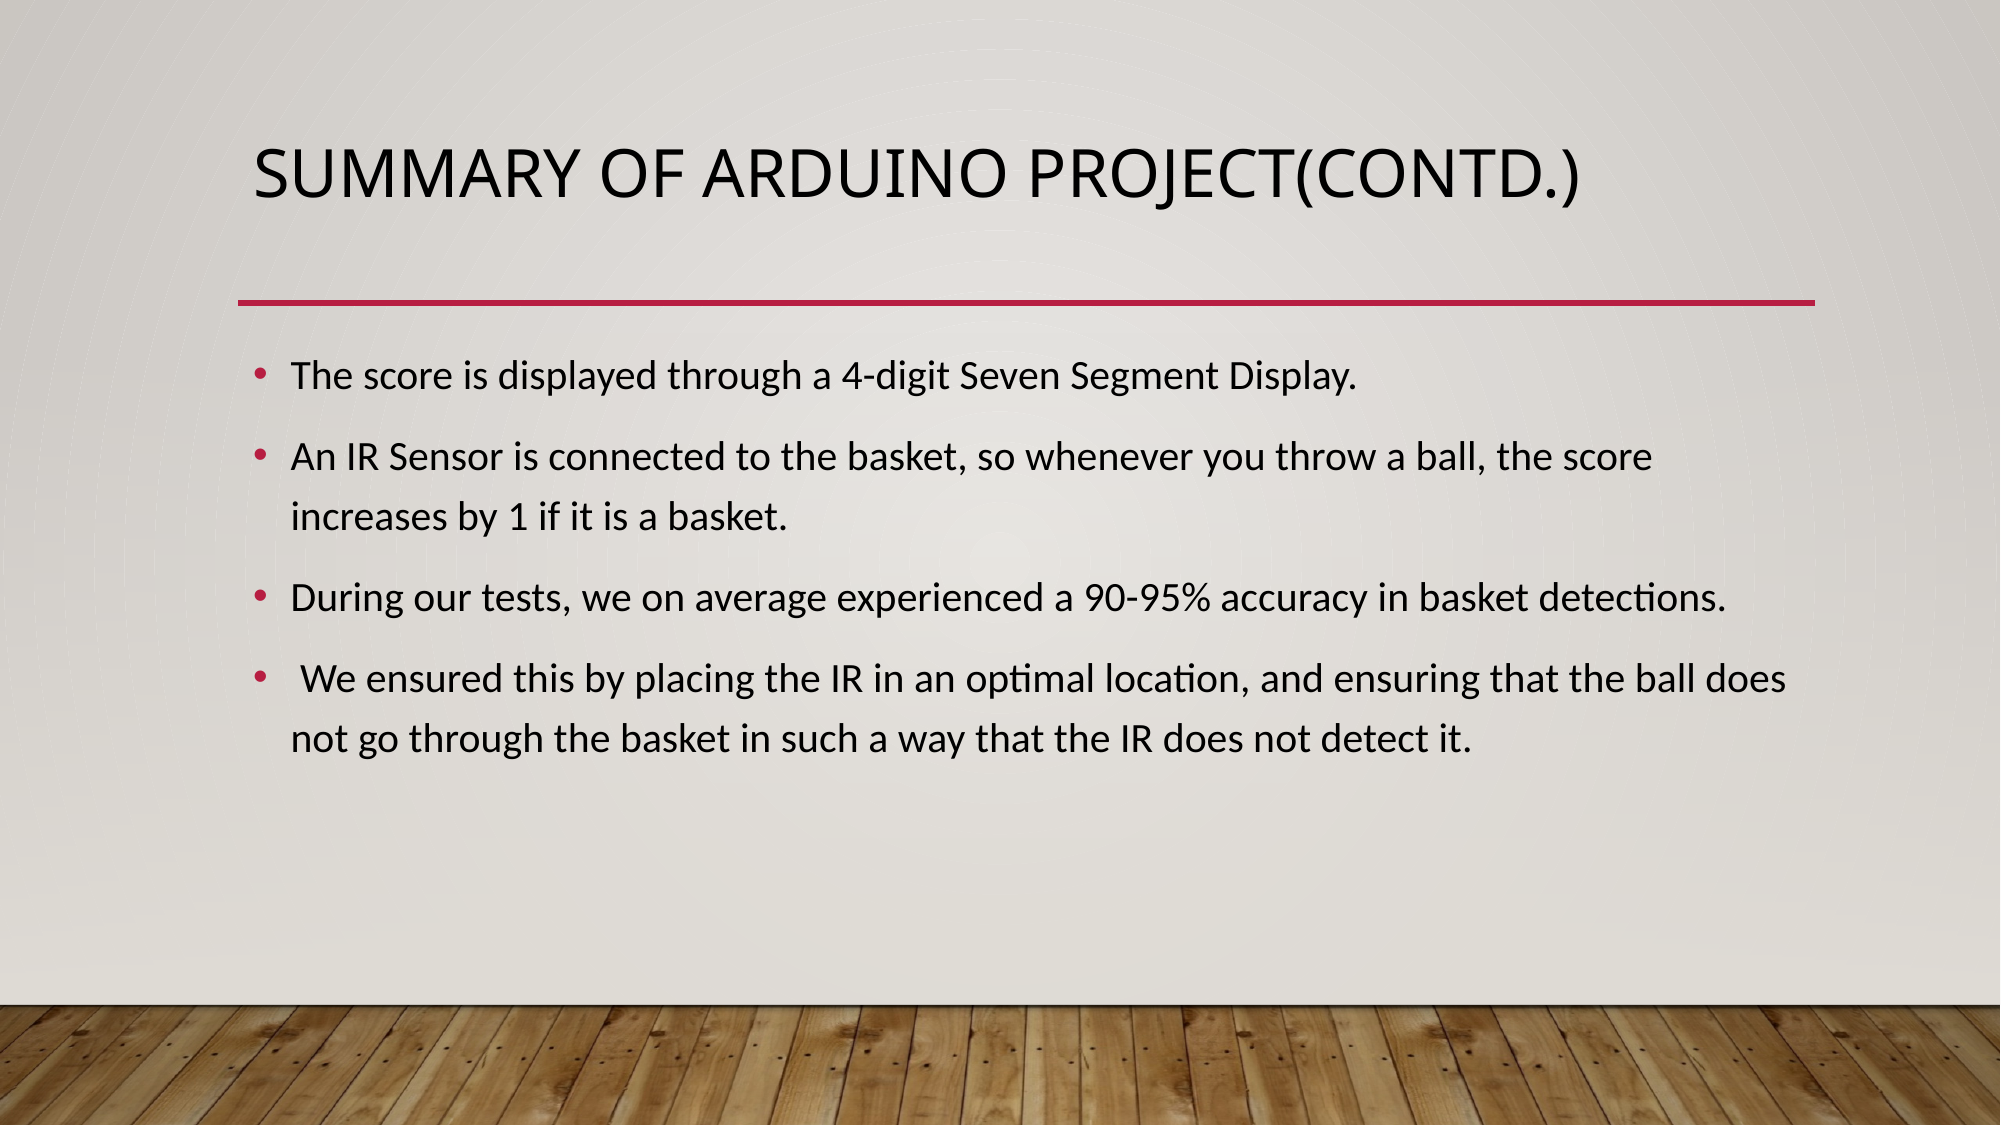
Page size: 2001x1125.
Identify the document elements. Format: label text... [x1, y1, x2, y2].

picture [0, 1005, 2000, 1125]
title SUMMARY OF ARDUINO PROJECT(contd.) [238, 131, 1814, 305]
list The score is displayed through a 4-digit Seven Segment Display. An IR Sensor is connected to the basket, so whenever you throw a ball, the score increases by 1 if it is a basket. During our tests, we on average experienced a 90-95% accuracy in basket detections. We ensured this by placing the IR in an optimal location, and ensuring that the ball does not go through the basket in such a way that the IR does not detect it. [238, 330, 1814, 897]
